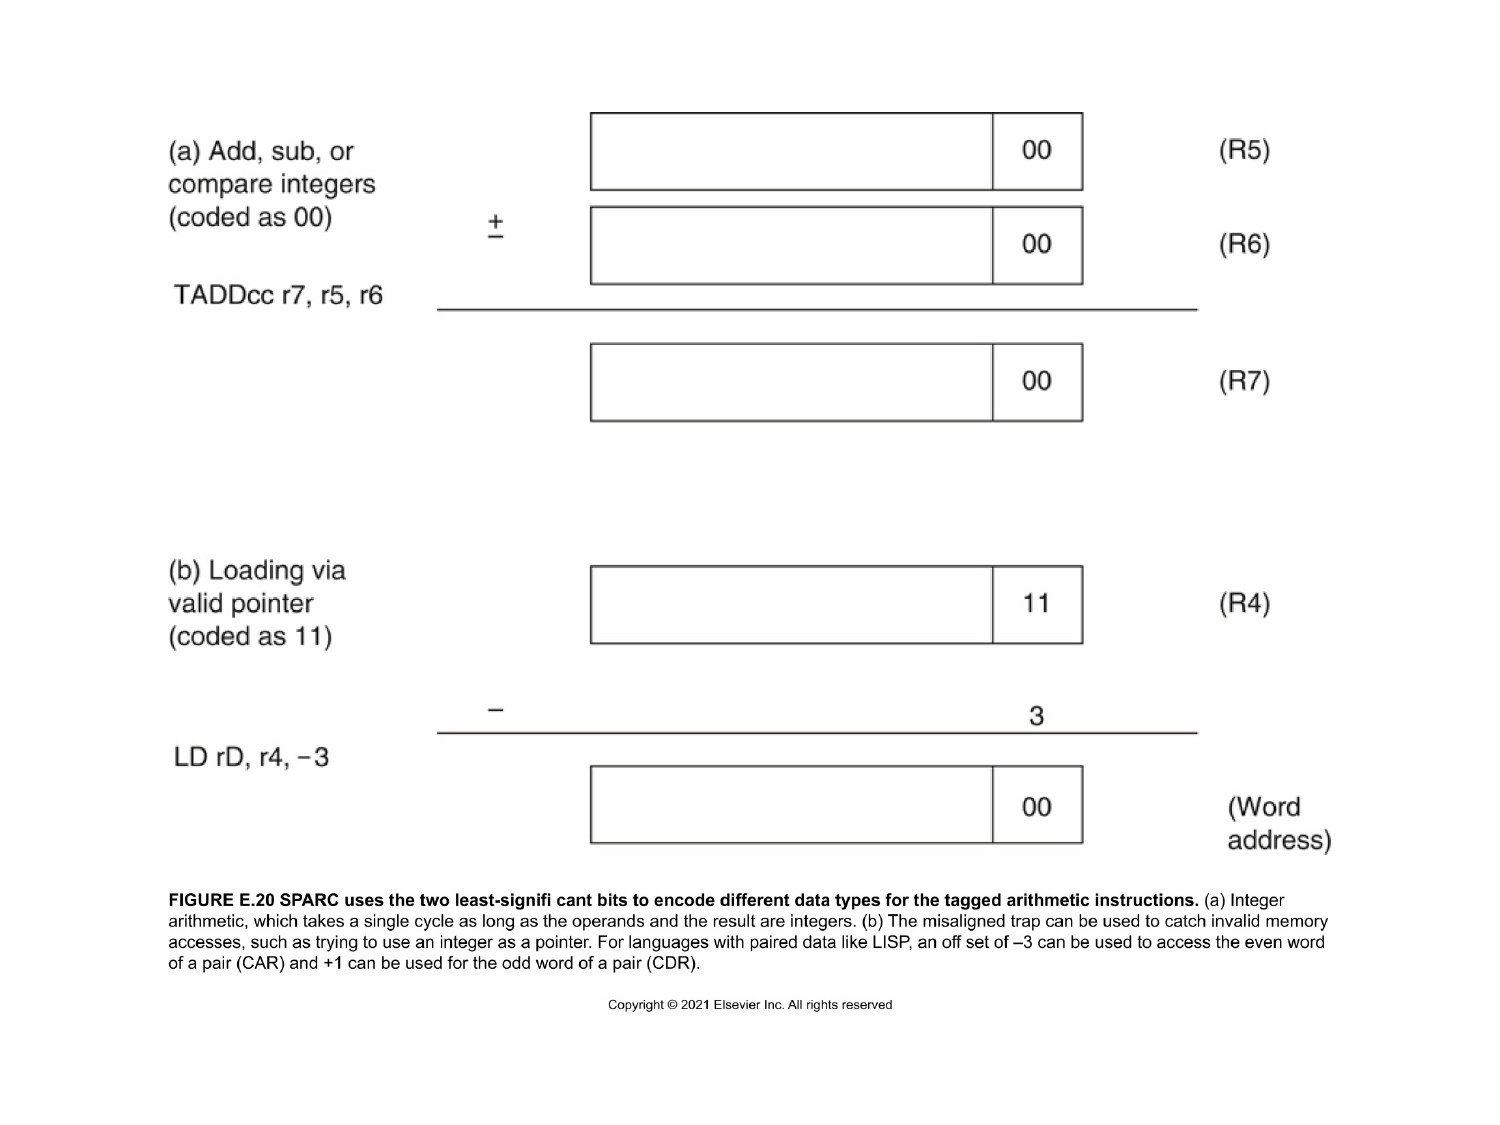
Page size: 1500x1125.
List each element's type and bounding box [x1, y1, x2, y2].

picture [167, 112, 1332, 1013]
